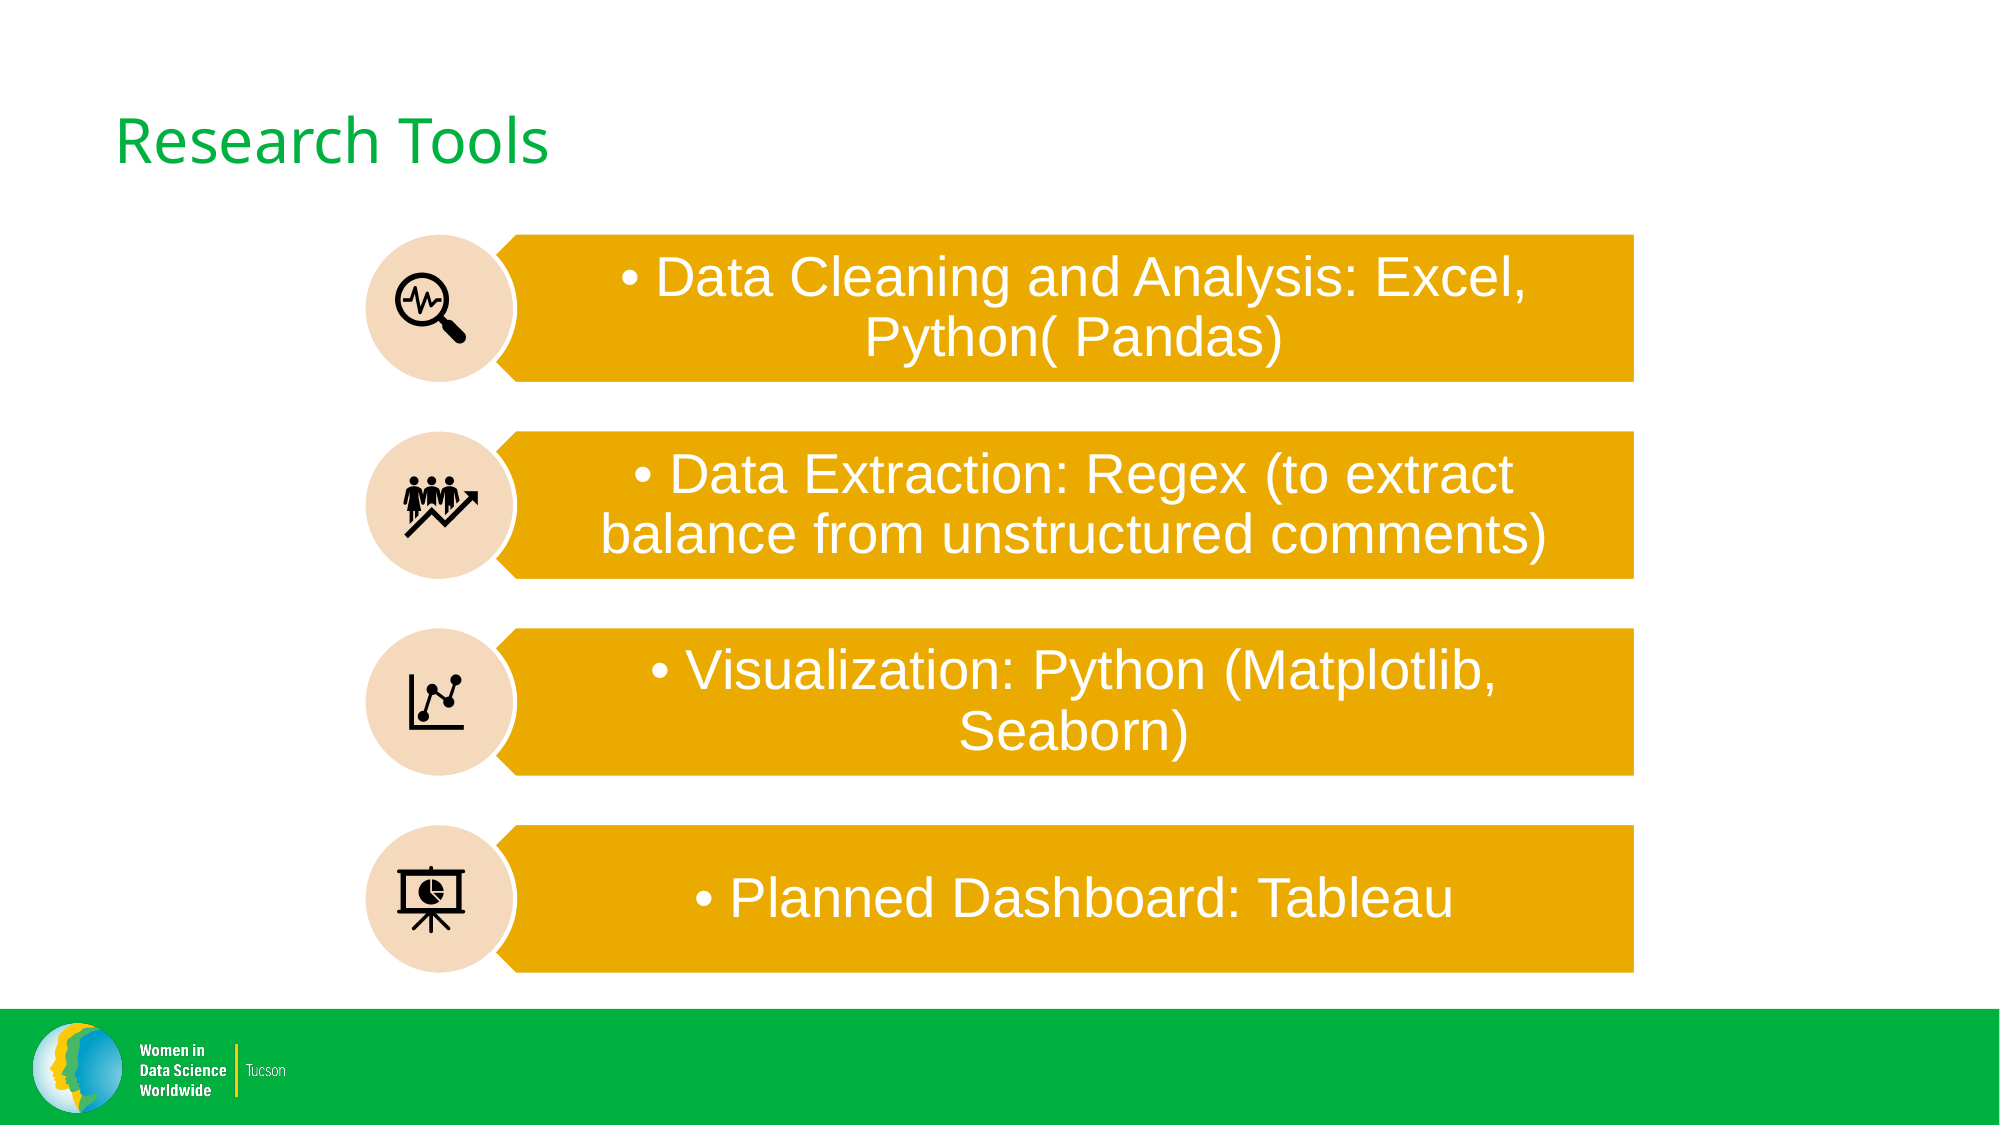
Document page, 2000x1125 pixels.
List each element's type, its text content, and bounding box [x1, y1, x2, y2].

title Research Tools [99, 45, 1900, 233]
picture [398, 462, 484, 548]
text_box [363, 232, 1637, 975]
picture [388, 265, 475, 352]
picture [29, 1011, 429, 1125]
picture [398, 664, 474, 740]
picture [388, 855, 475, 942]
